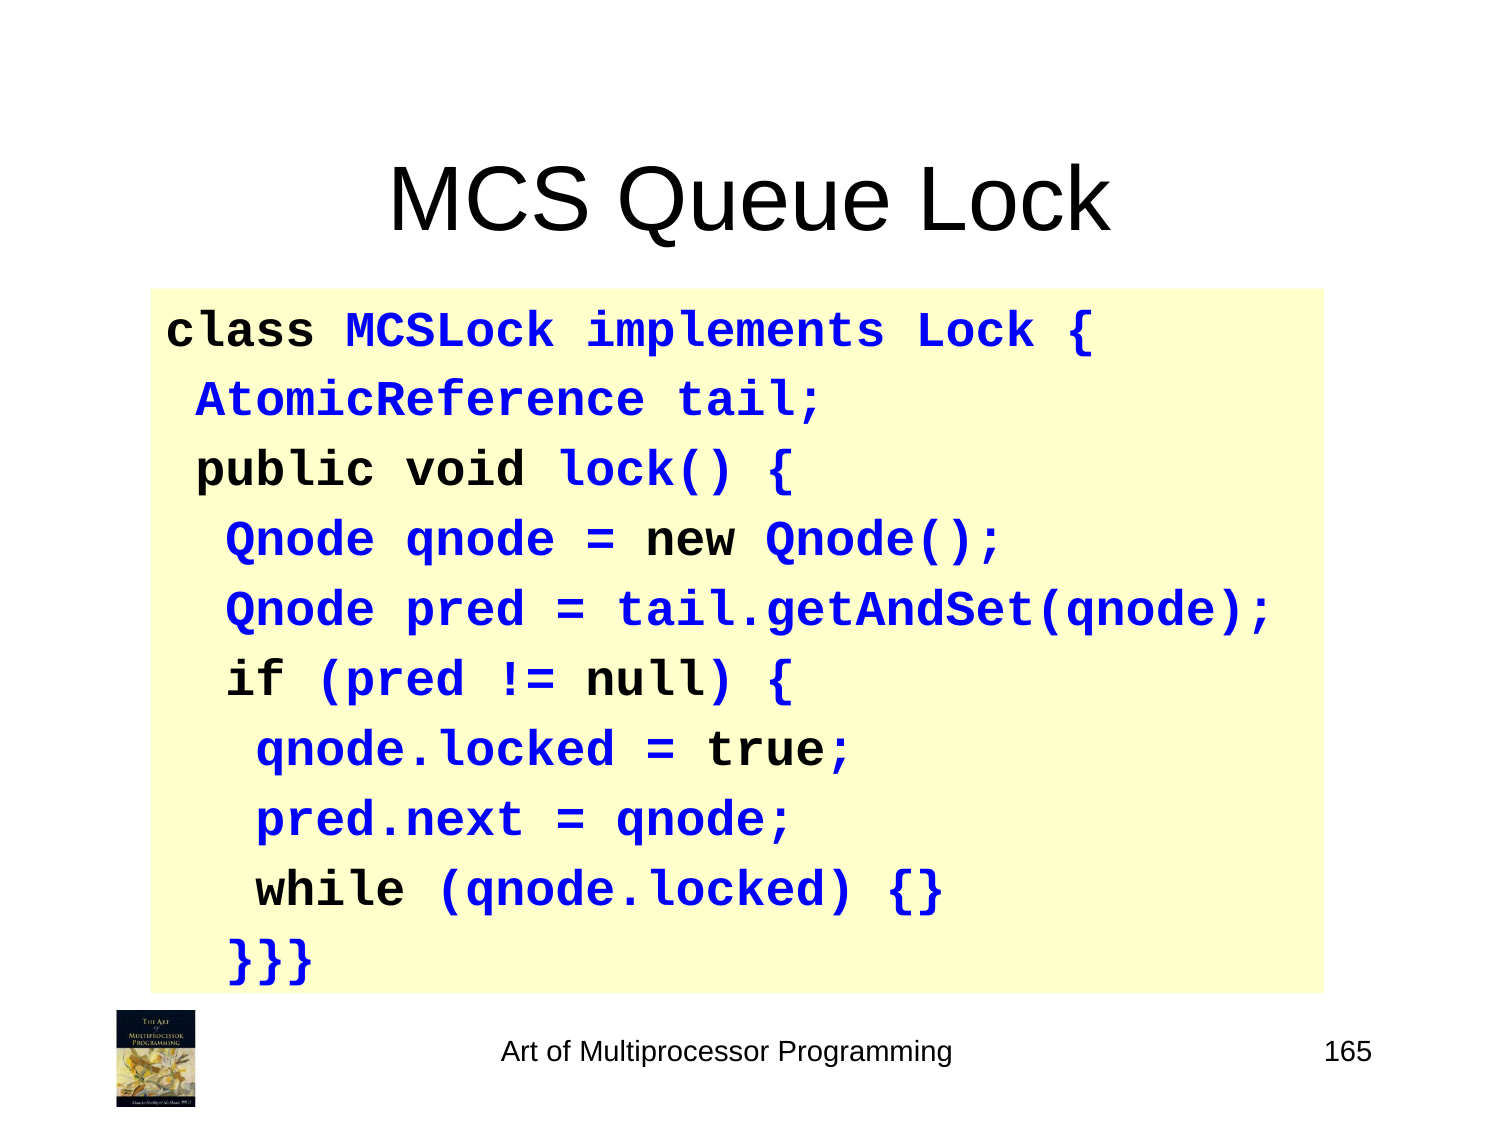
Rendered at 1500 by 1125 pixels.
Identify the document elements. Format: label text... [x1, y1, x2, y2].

title MCS Queue Lock [112, 99, 1388, 288]
picture [107, 1010, 204, 1107]
footer Art of Multiprocessor Programming [433, 1024, 1022, 1101]
slide_number 165 [1074, 1024, 1388, 1101]
text_box class MCSLock implements Lock { AtomicReference tail; public void lock() { Qnode qnode = new Qnode(); Qnode pred = tail.getAndSet(qnode); if (pred != null) { qnode.locked = true; pred.next = qnode; while (qnode.locked) {} }}} [150, 288, 1325, 994]
